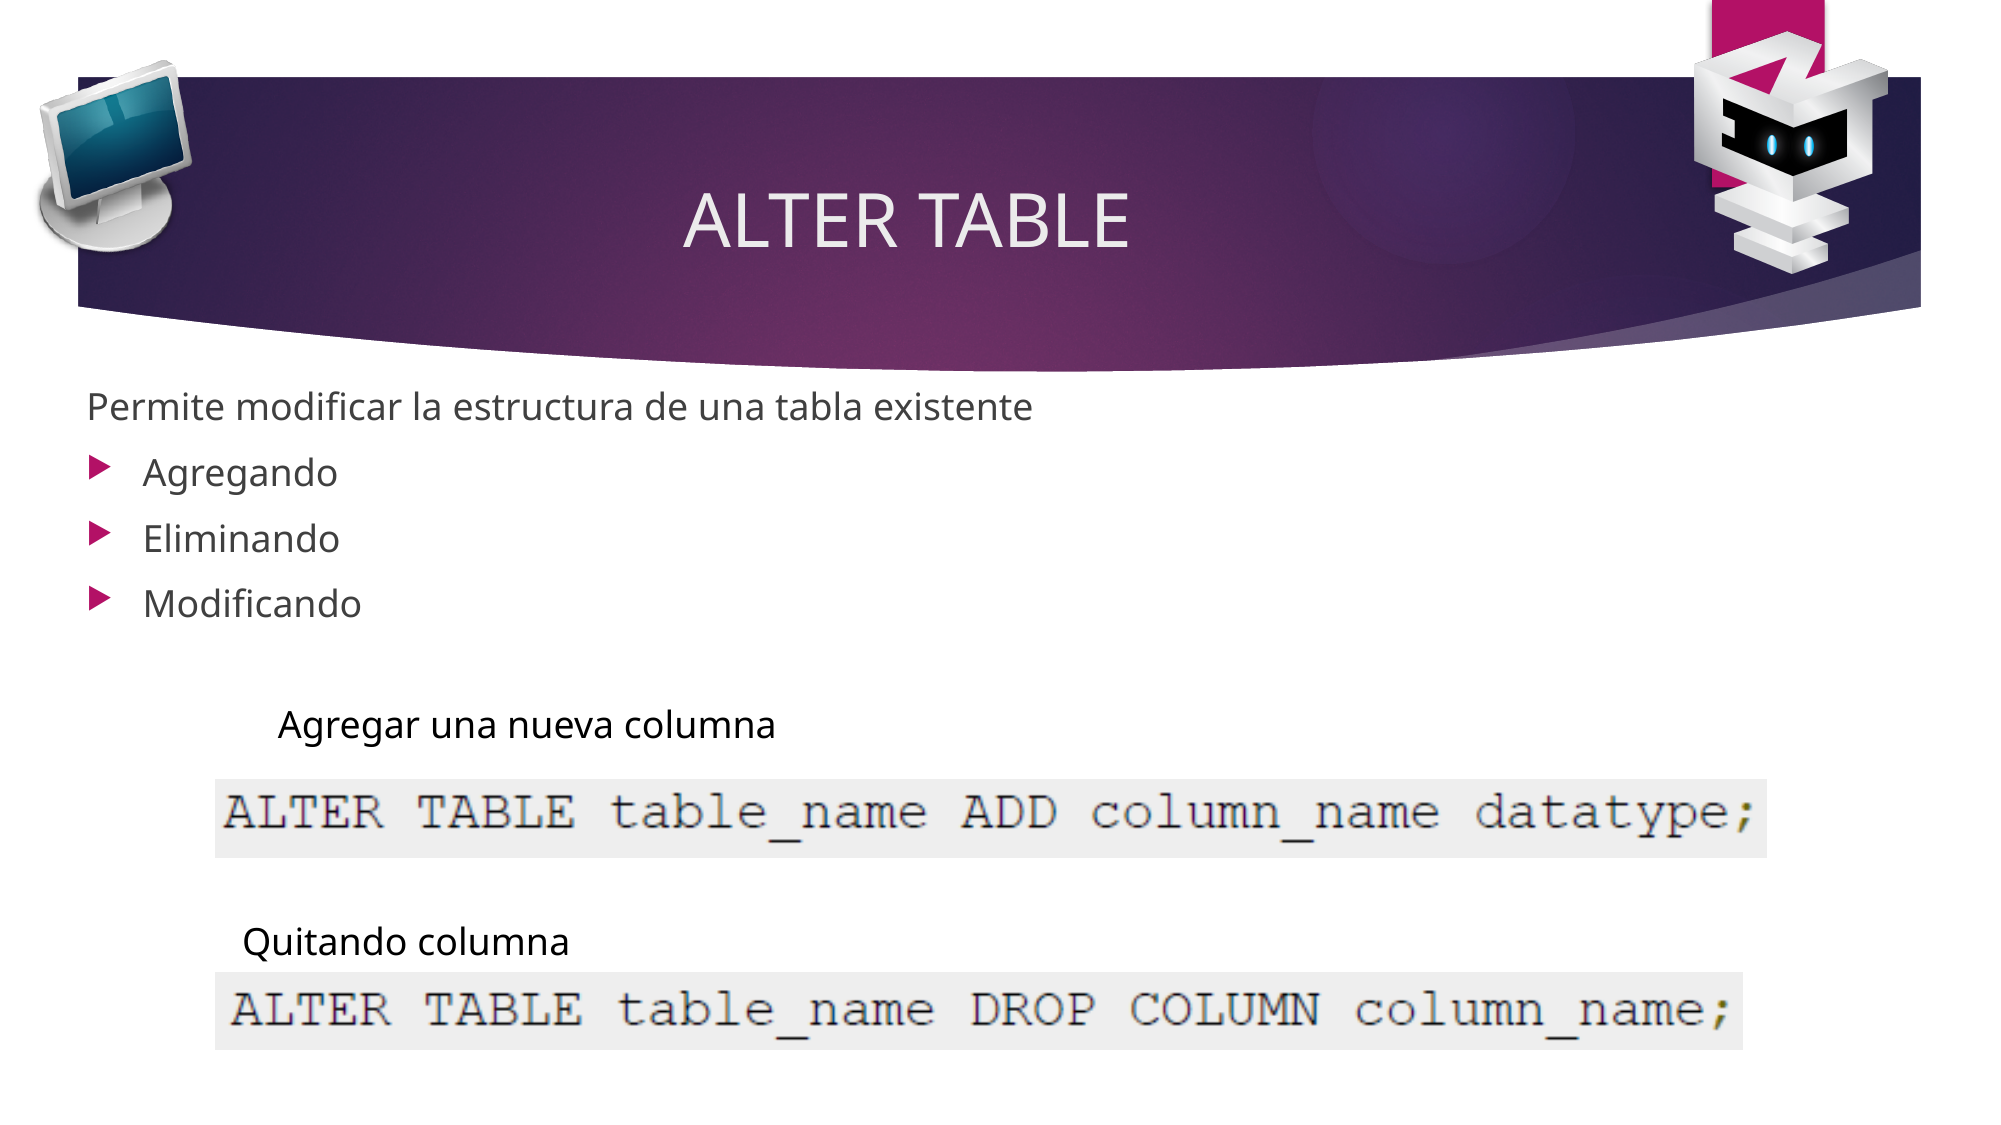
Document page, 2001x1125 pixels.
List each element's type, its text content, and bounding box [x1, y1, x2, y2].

text_box Quitando columna [227, 910, 586, 970]
picture [215, 971, 1743, 1051]
title ALTER TABLE [189, 159, 1627, 276]
picture [1694, 31, 1888, 274]
picture [215, 779, 1767, 858]
text_box Agregar una nueva columna [263, 693, 793, 754]
picture [0, 44, 216, 261]
list Permite modificar la estructura de una tabla existente Agregando Eliminando Modificando [71, 375, 1916, 665]
